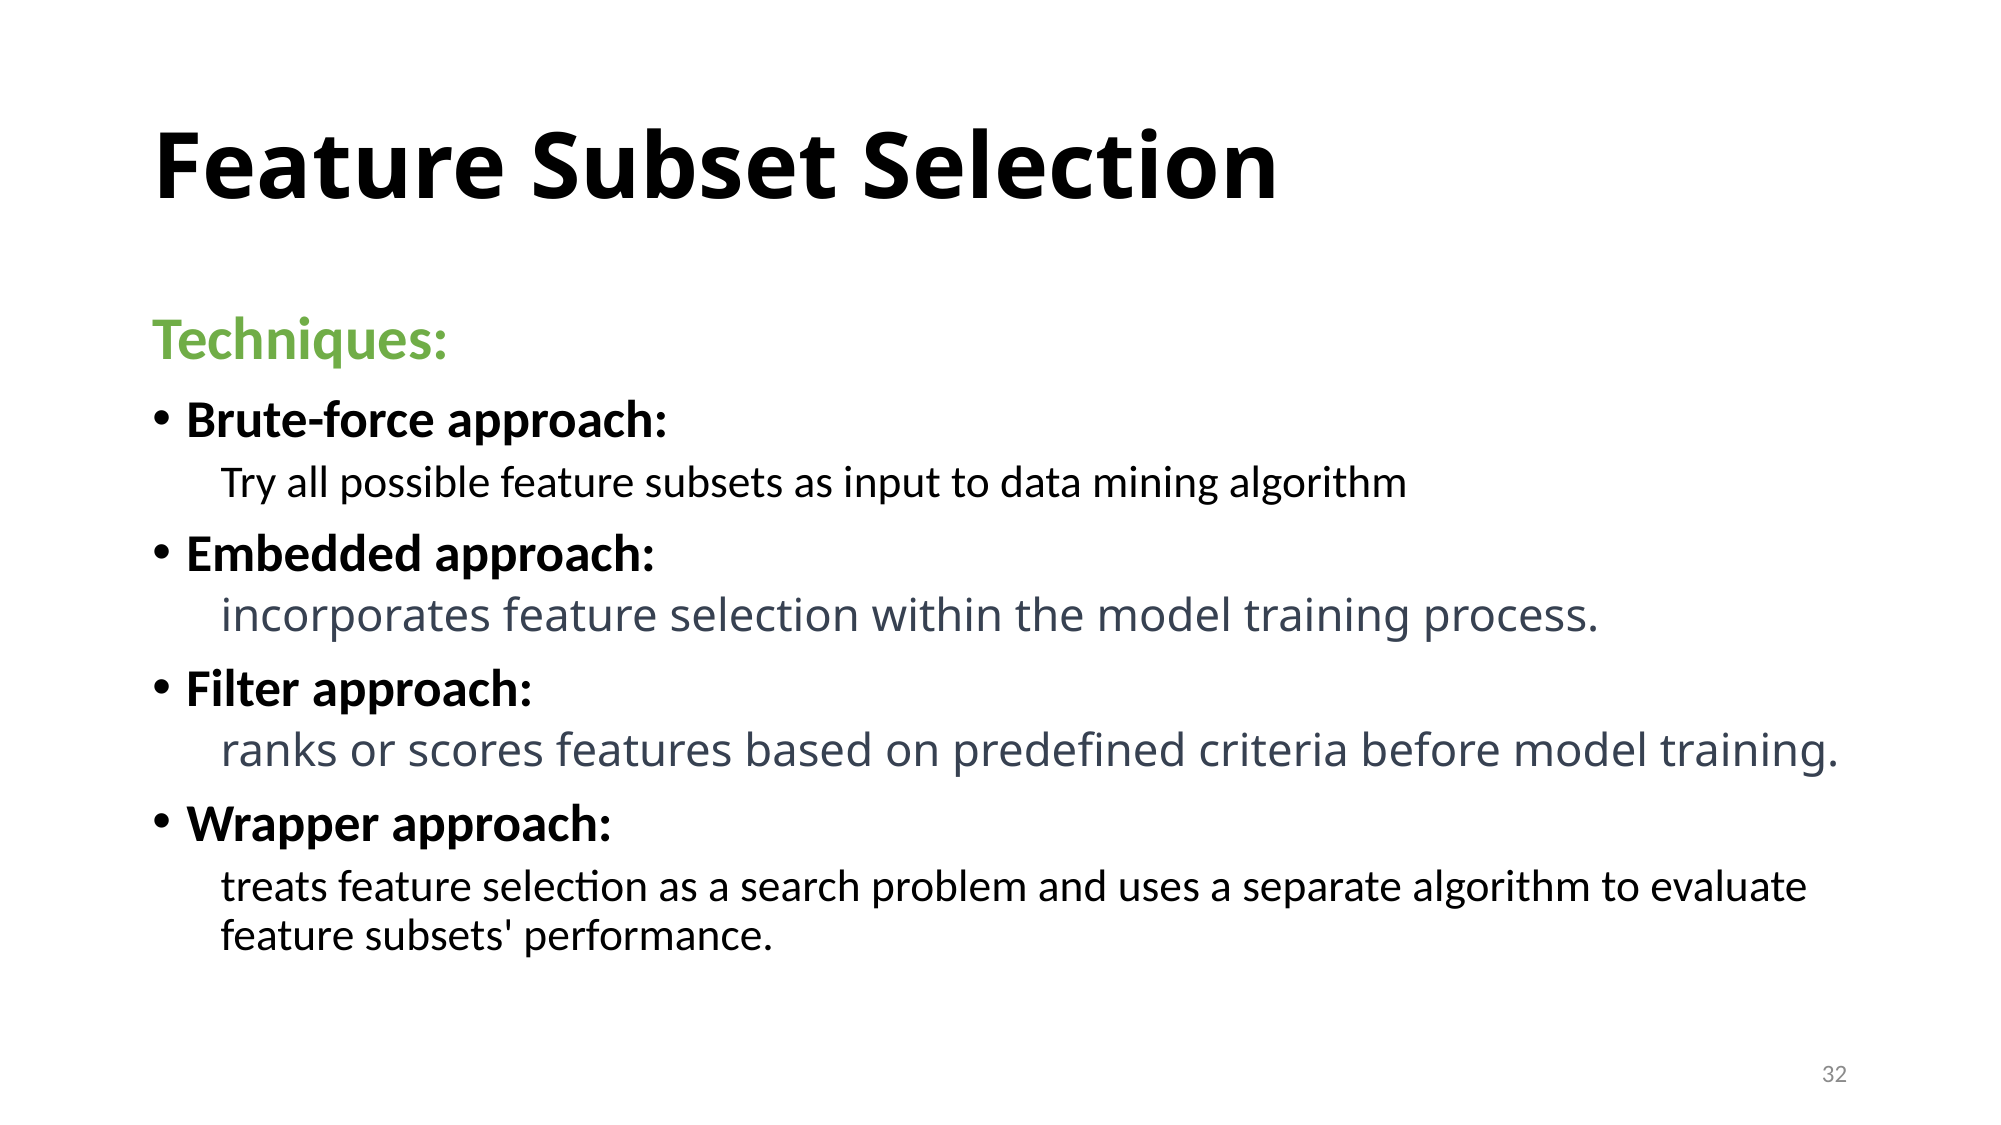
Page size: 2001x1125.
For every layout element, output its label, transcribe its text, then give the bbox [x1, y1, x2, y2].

list Techniques: Brute-force approach: Try all possible feature subsets as input to data mining algorithm Embedded approach: incorporates feature selection within the model training process. Filter approach: ranks or scores features based on predefined criteria before model training. Wrapper approach: treats feature selection as a search problem and uses a separate algorithm to evaluate feature subsets' performance. [137, 299, 1863, 1014]
slide_number 32 [1412, 1042, 1863, 1103]
title Feature Subset Selection [137, 59, 1863, 278]
